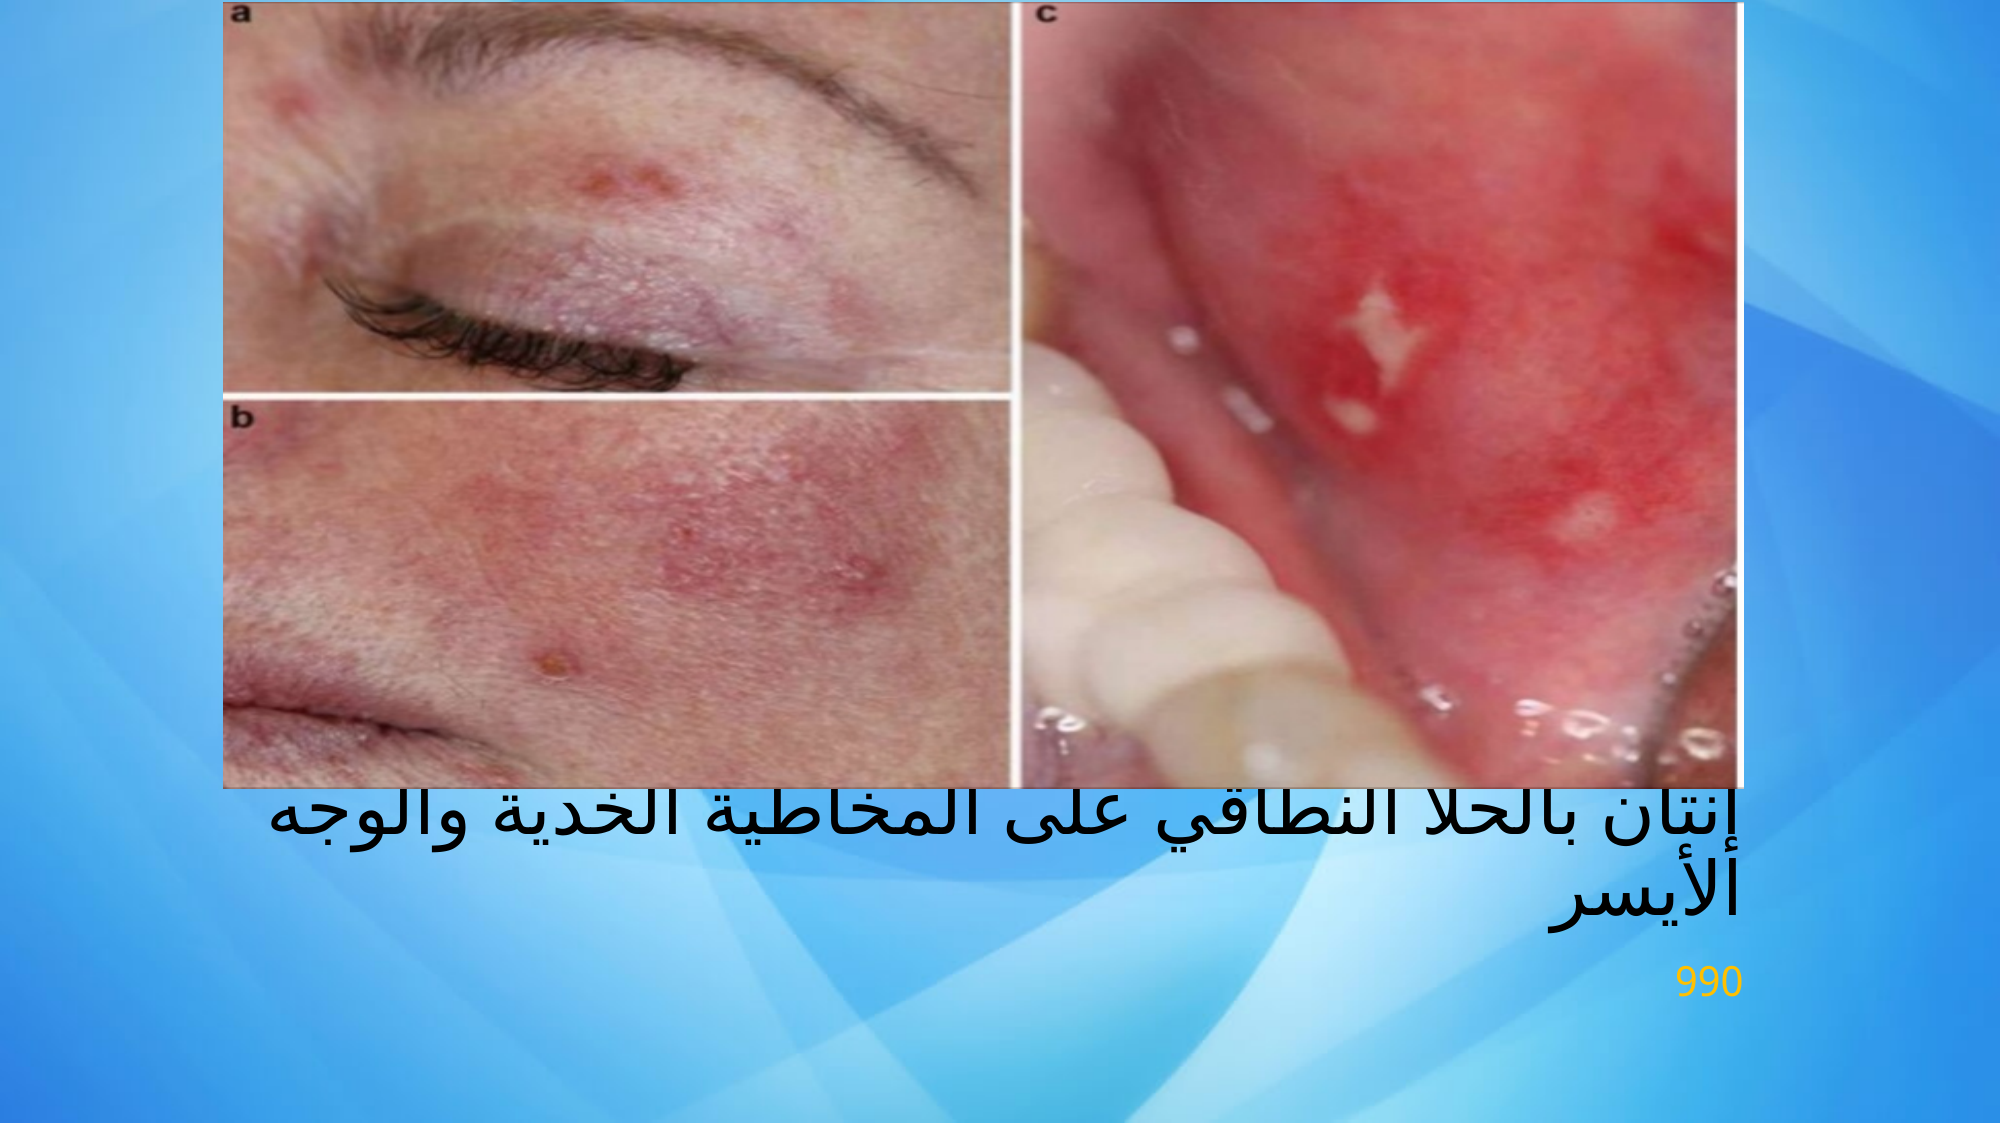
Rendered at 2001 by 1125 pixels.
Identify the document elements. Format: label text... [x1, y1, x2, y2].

title إنتان بالحلأ النطاقي على المخاطية الخدية والوجه الأيسر 990 [147, 841, 1759, 1021]
picture [0, 0, 2000, 1123]
